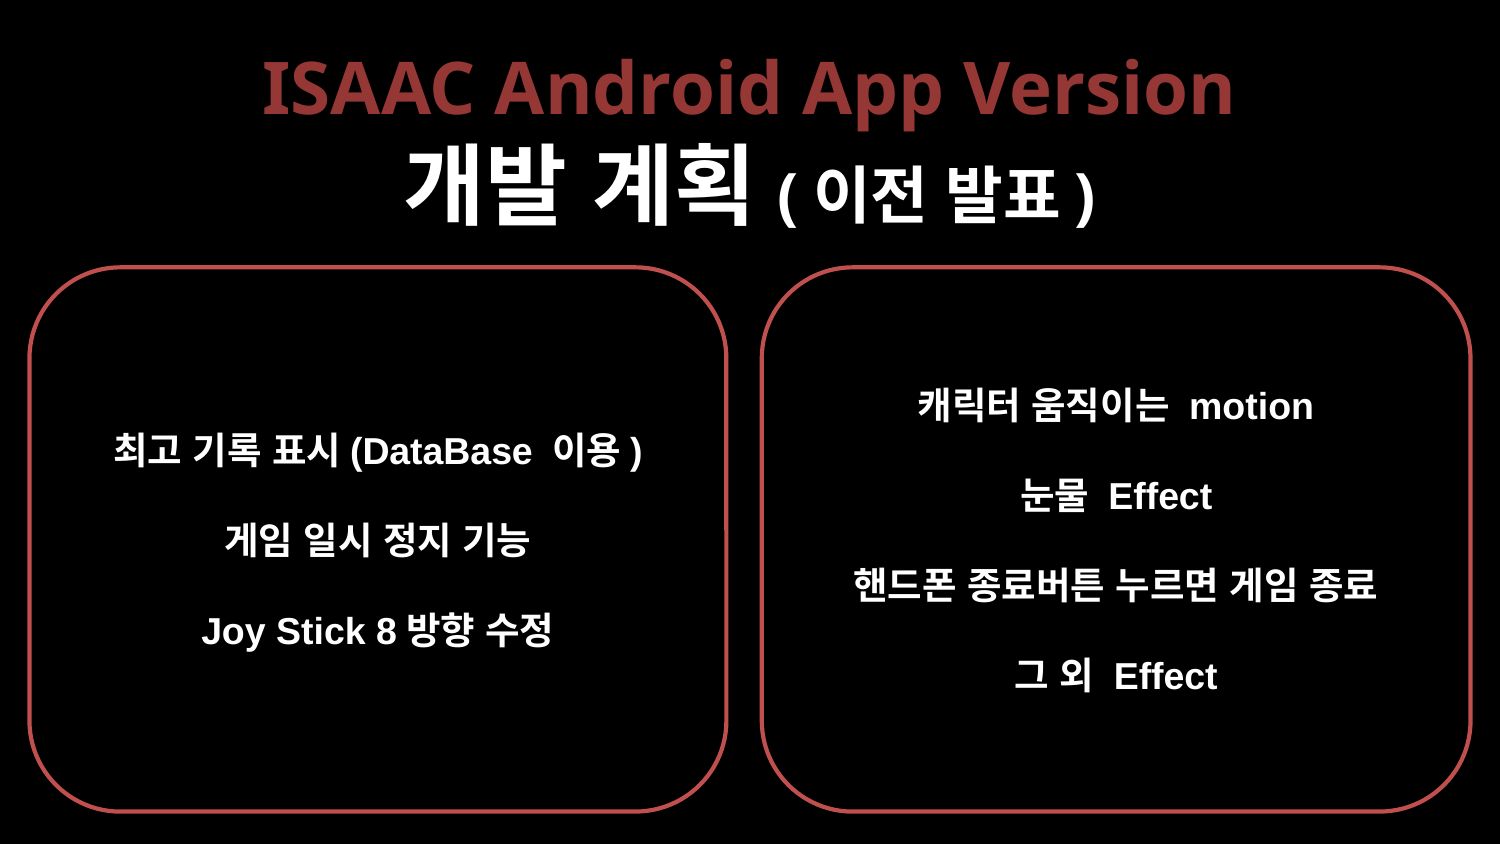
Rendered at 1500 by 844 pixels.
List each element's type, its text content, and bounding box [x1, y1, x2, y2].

title ISAAC Android App Version 개발 계획(이전 발표) [75, 33, 1425, 245]
text_box 캐릭터 움직이는 motion 눈물 Effect 핸드폰 종료버튼 누르면 게임 종료 그 외 Effect [759, 265, 1473, 814]
text_box 최고 기록 표시(DataBase 이용) 게임 일시 정지 기능 Joy Stick 8방향 수정 [27, 265, 729, 814]
